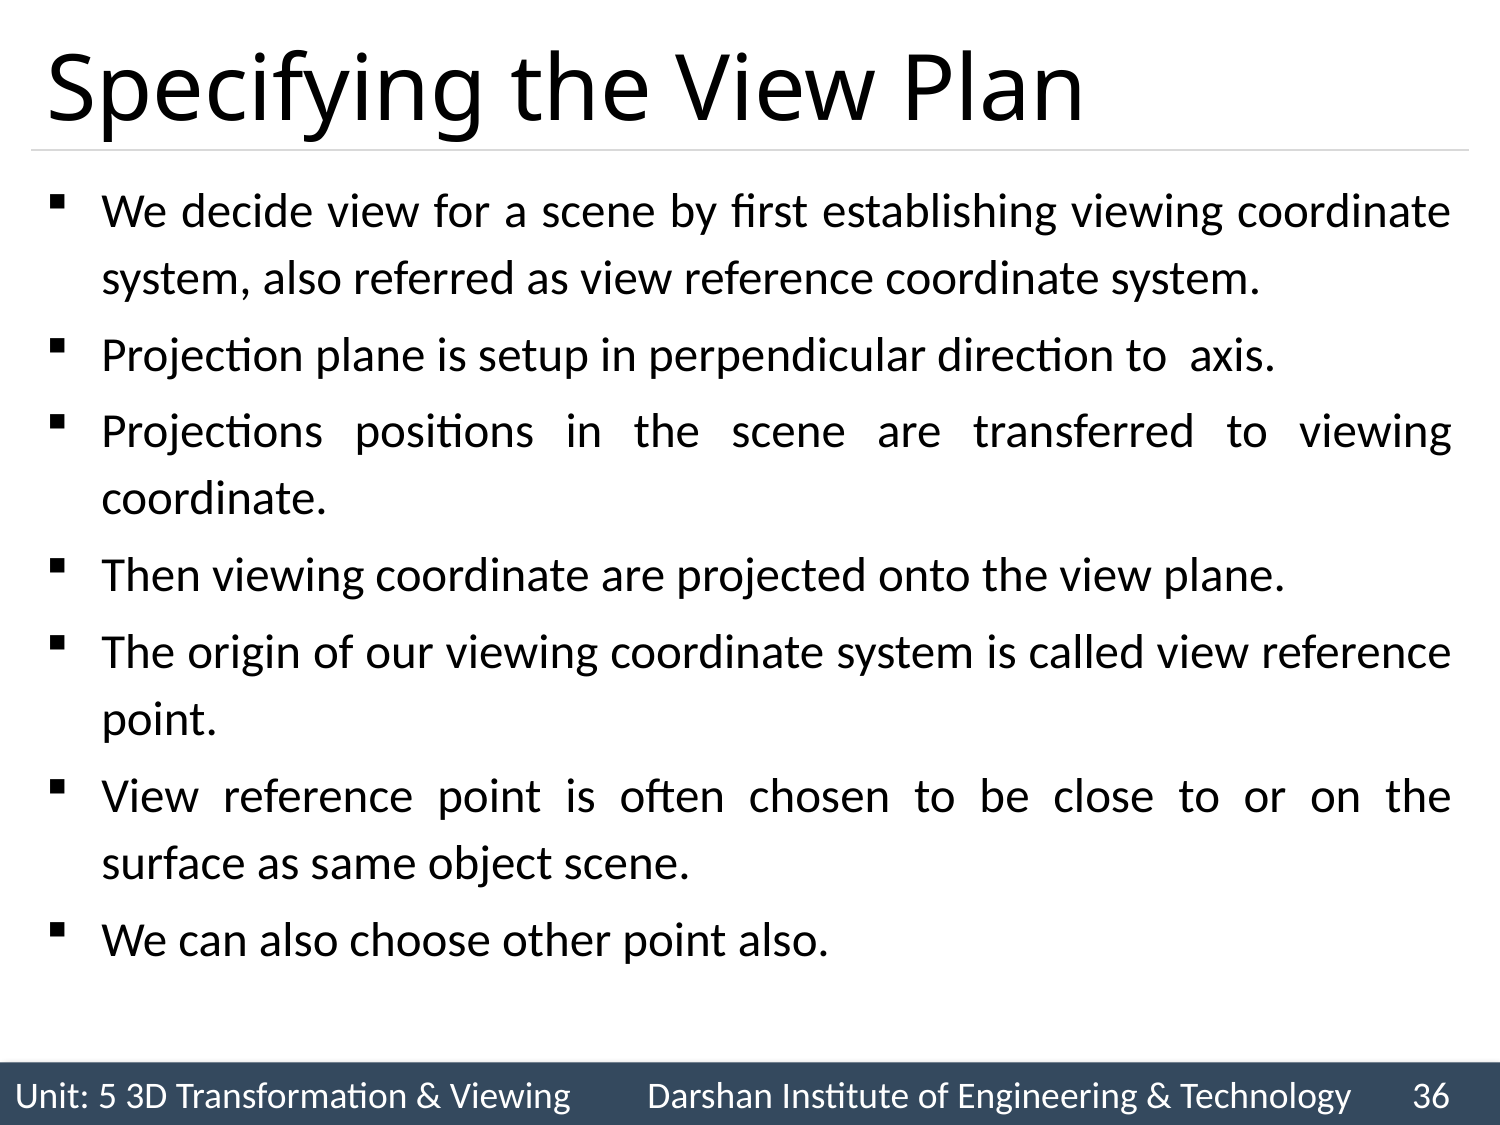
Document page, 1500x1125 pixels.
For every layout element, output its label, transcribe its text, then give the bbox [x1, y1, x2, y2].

title Specifying the View Plan [31, 17, 1469, 150]
